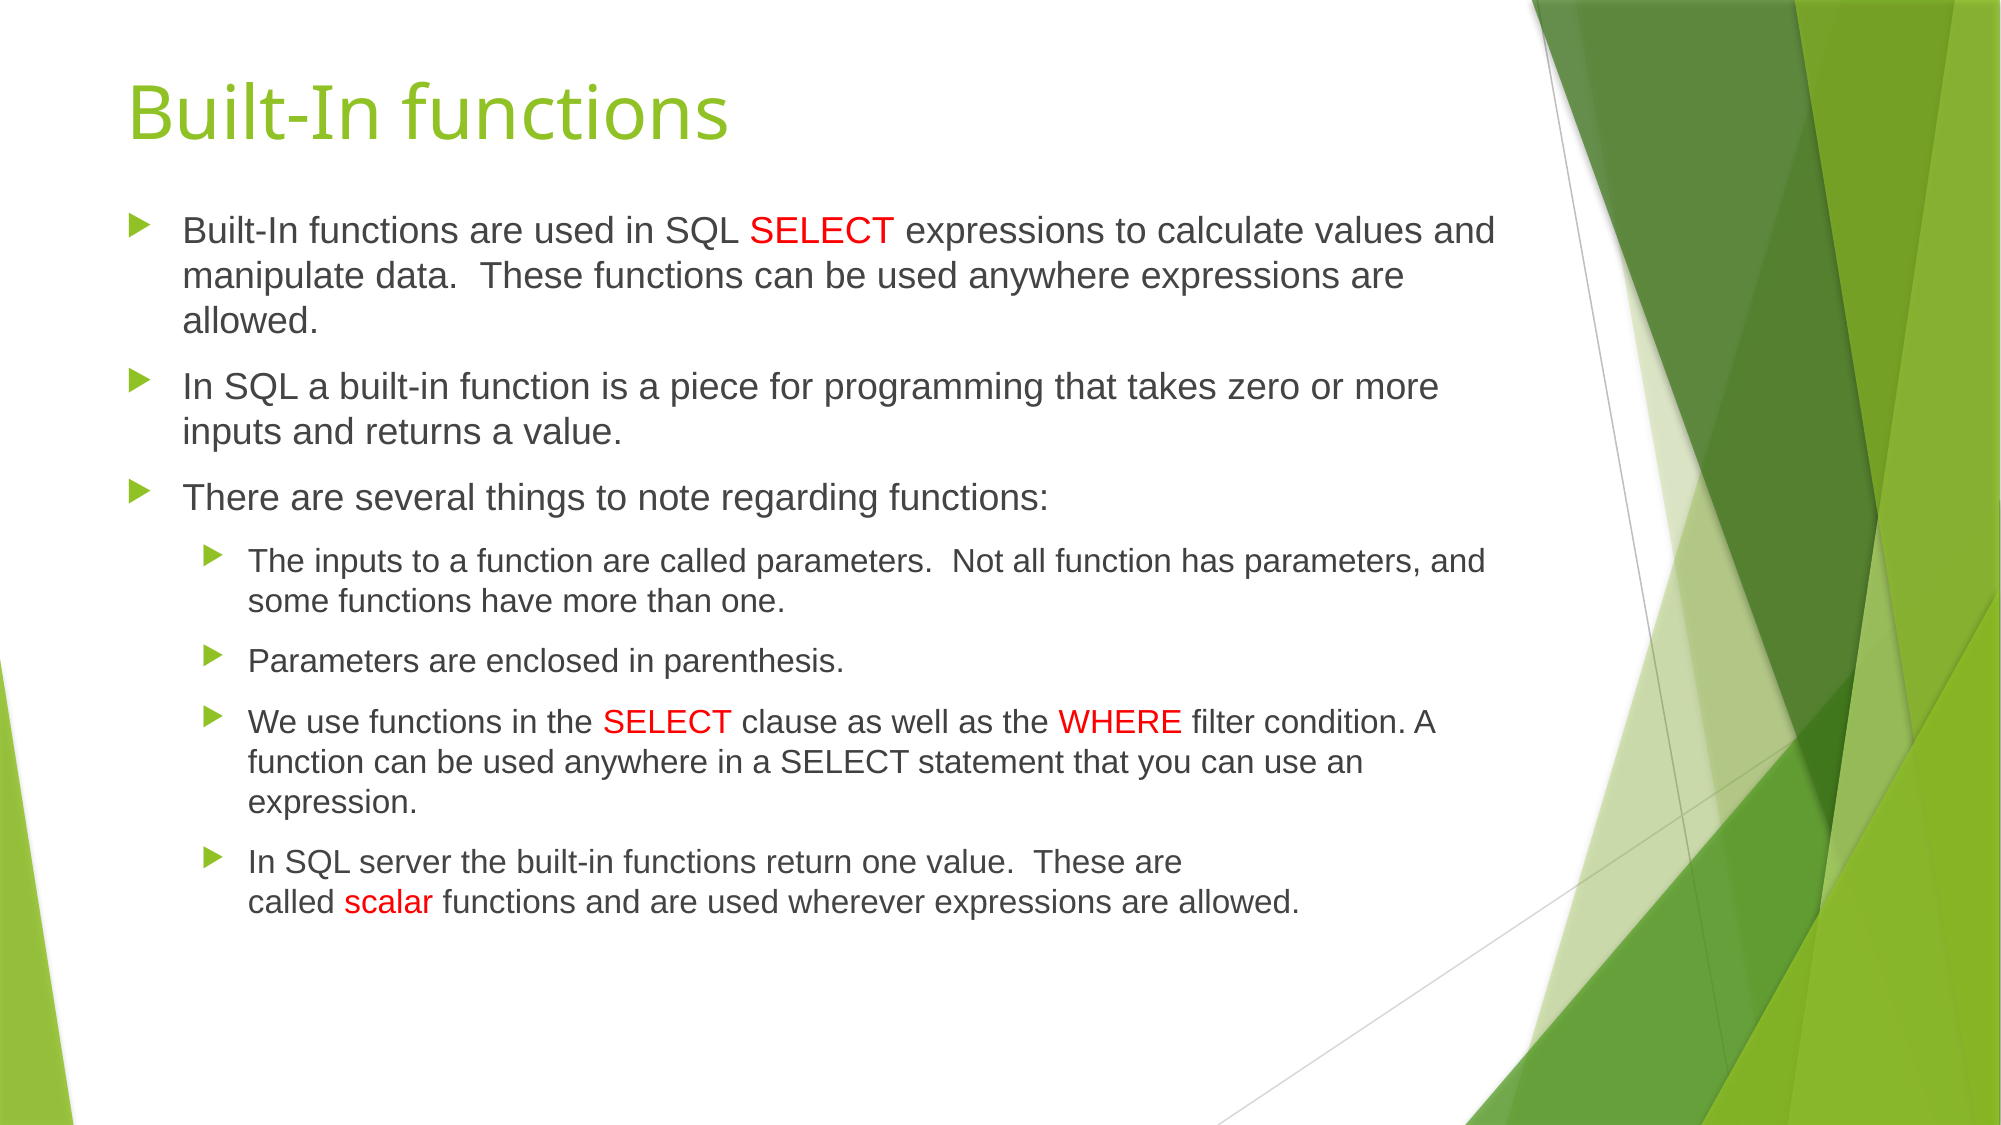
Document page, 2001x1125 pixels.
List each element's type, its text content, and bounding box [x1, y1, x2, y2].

title Built-In functions [111, 57, 1522, 198]
list Built-In functions are used in SQL SELECT expressions to calculate values and manipulate data. These functions can be used anywhere expressions are allowed. In SQL a built-in function is a piece for programming that takes zero or more inputs and returns a value. There are several things to note regarding functions: The inputs to a function are called parameters. Not all function has parameters, and some functions have more than one. Parameters are enclosed in parenthesis. We use functions in the SELECT clause as well as the WHERE filter condition. A function can be used anywhere in a SELECT statement that you can use an expression. In SQL server the built-in functions return one value. These are called scalar functions and are used wherever expressions are allowed. [111, 198, 1522, 976]
